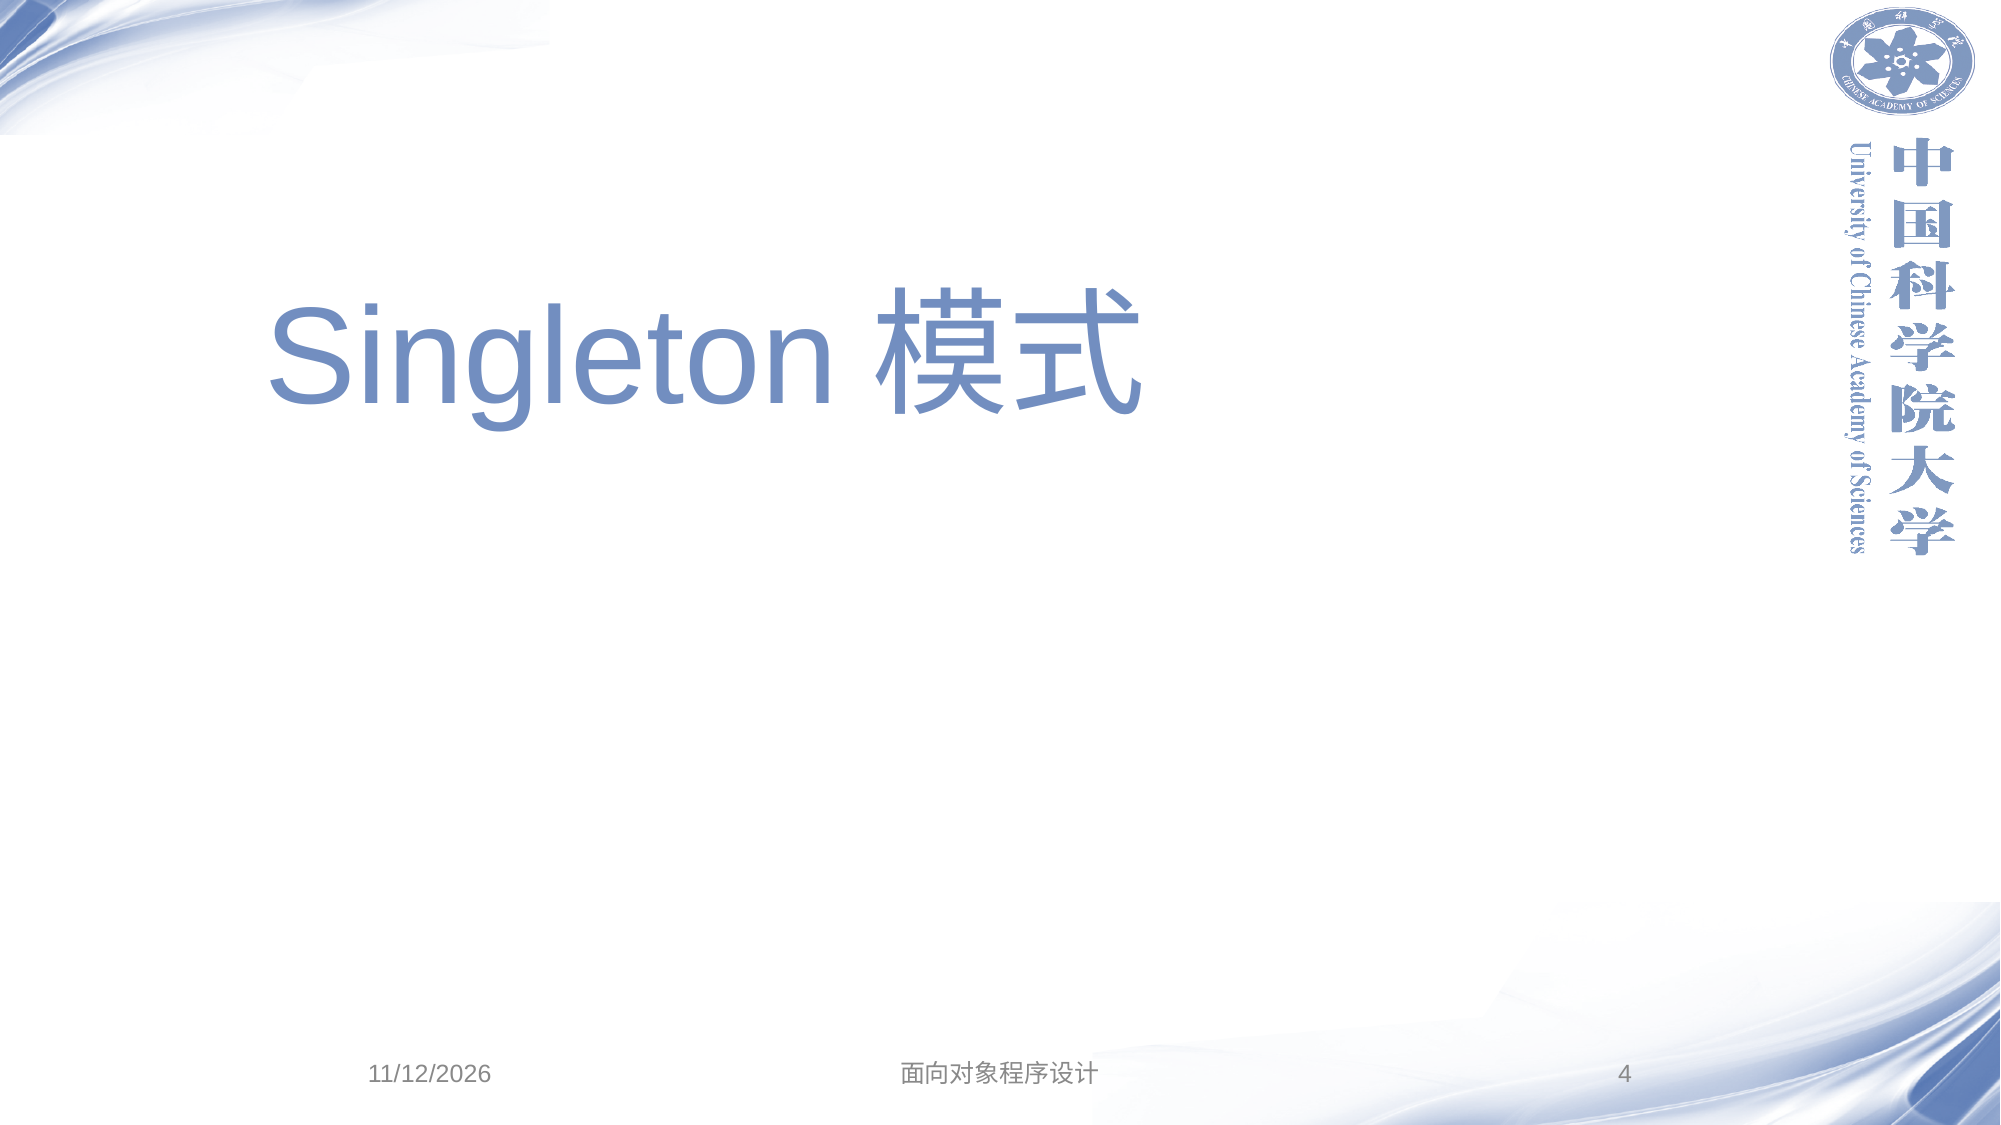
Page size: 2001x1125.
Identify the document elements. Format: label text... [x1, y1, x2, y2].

text_box Singleton模式 [102, 259, 1309, 439]
picture [0, 0, 550, 135]
picture [1092, 902, 2000, 1125]
text_box 4 [1309, 1042, 1647, 1103]
text_box 面向对象程序设计 [746, 1042, 1254, 1103]
text_box 2018/1/12 [353, 1042, 691, 1103]
